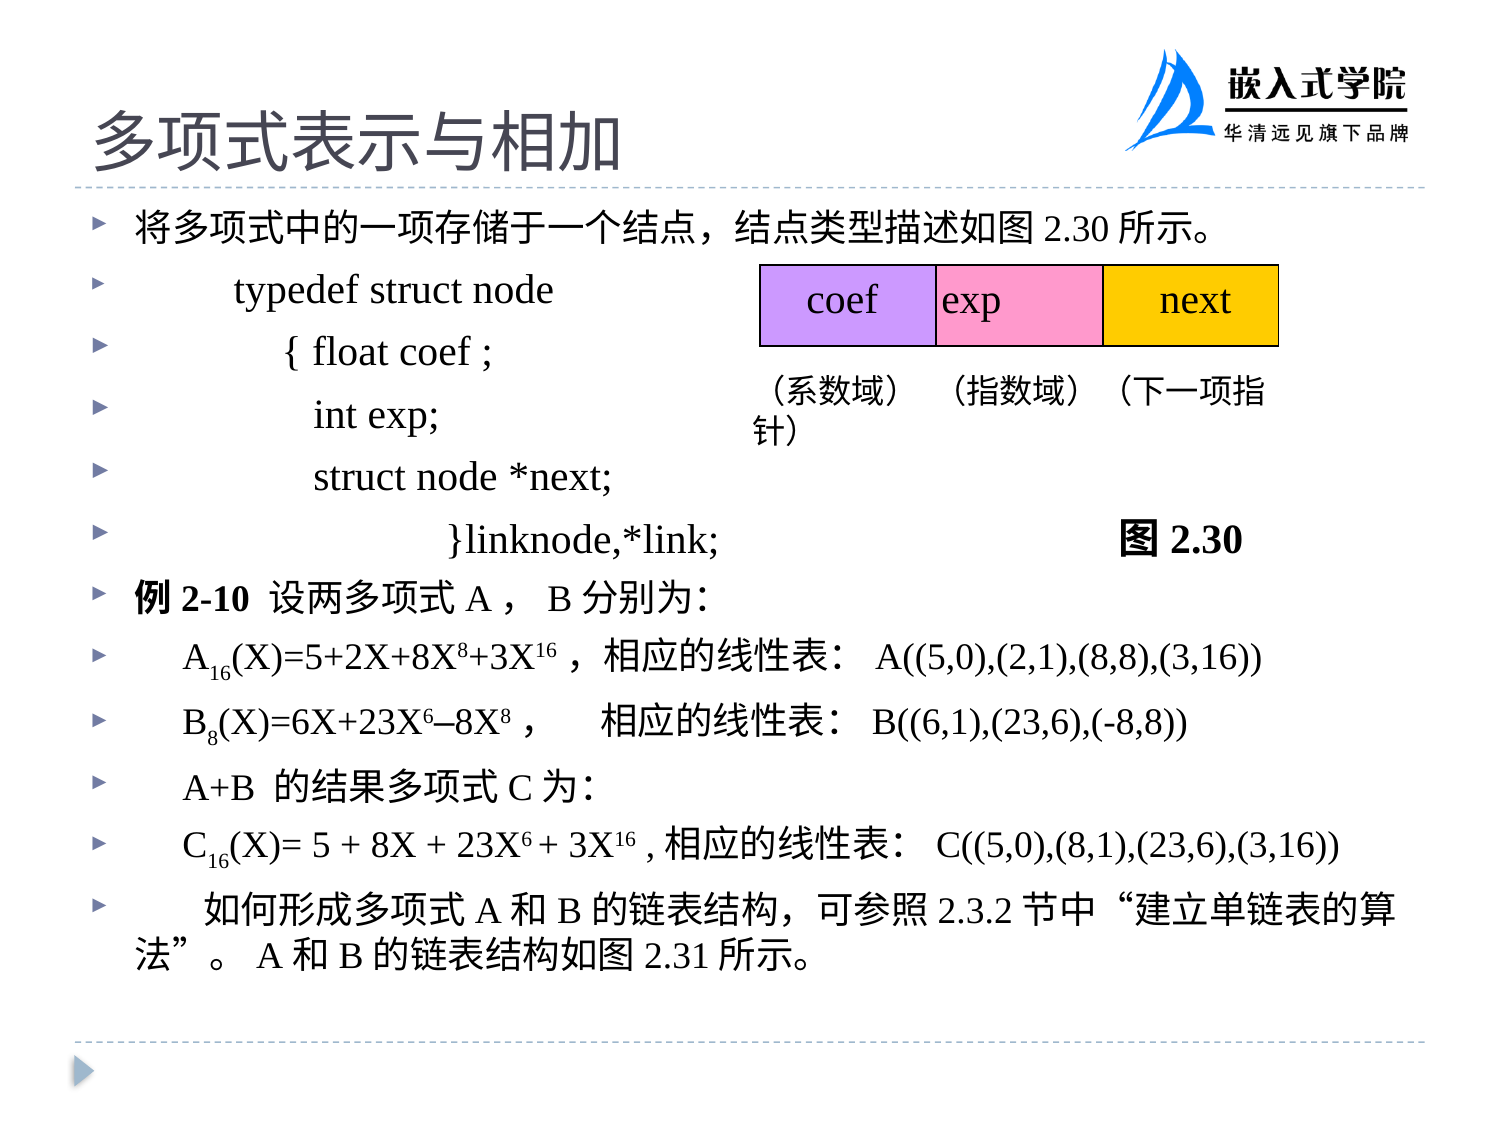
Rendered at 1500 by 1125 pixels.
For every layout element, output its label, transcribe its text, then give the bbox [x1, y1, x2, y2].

text_box （系数域） （指数域）（下一项指针） [737, 362, 1325, 457]
text_box next [1102, 264, 1279, 347]
slide_number [100, 1042, 426, 1103]
text_box exp [936, 264, 1102, 347]
text_box coef [760, 264, 936, 347]
list 将多项式中的一项存储于一个结点，结点类型描述如图2.30所示。 typedef struct node { float coef ; int exp; struct node *next; }linknode,*link; 图2.30 例2-10 设两多项式A，B分别为： A16(X)=5+2X+8X8+3X16，相应的线性表：A((5,0),(2,1),(8,8),(3,16)) B8(X)=6X+23X6–8X8， 相应的线性表：B((6,1),(23,6),(-8,8)) A+B 的结果多项式C为： C16(X)= 5 + 8X + 23X6 + 3X16 ,相应的线性表：C((5,0),(8,1),(23,6),(3,16)) 如何形成多项式A和B的链表结构，可参照2.3.2节中“建立单链表的算法”。A和B的链表结构如图2.31所示。 [74, 196, 1426, 1006]
title 多项式表示与相加 [74, 24, 1426, 188]
